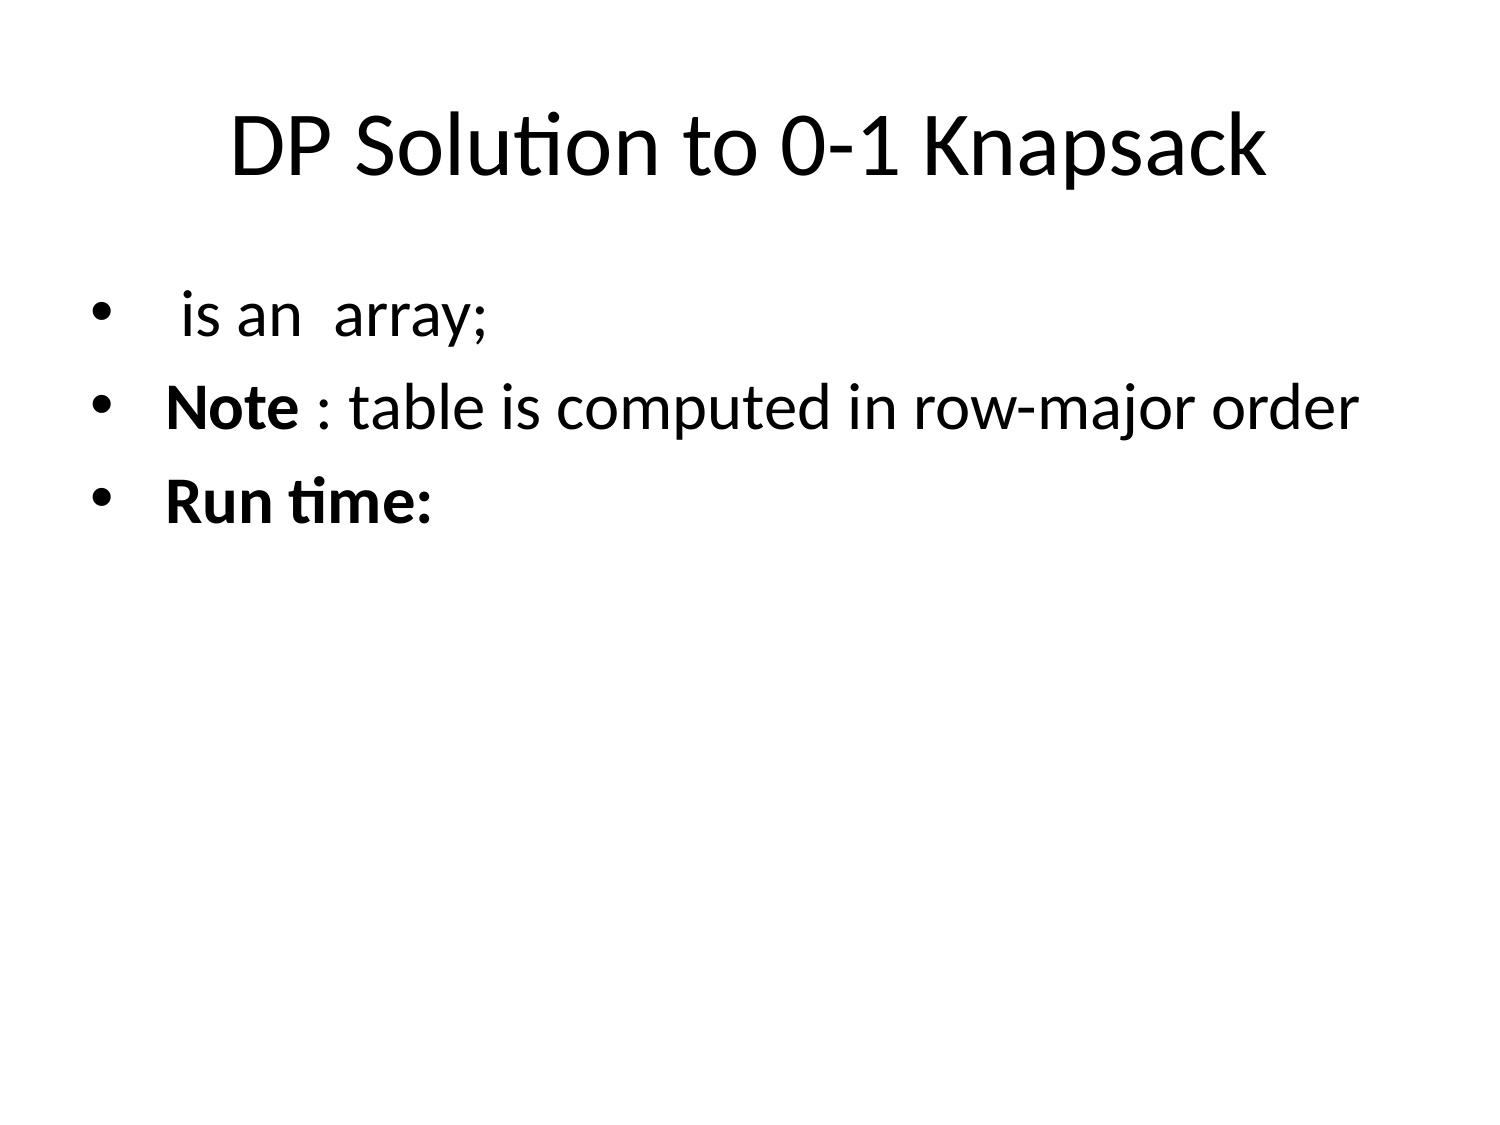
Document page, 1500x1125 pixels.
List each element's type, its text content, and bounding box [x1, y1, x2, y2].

title DP Solution to 0-1 Knapsack [75, 45, 1425, 233]
